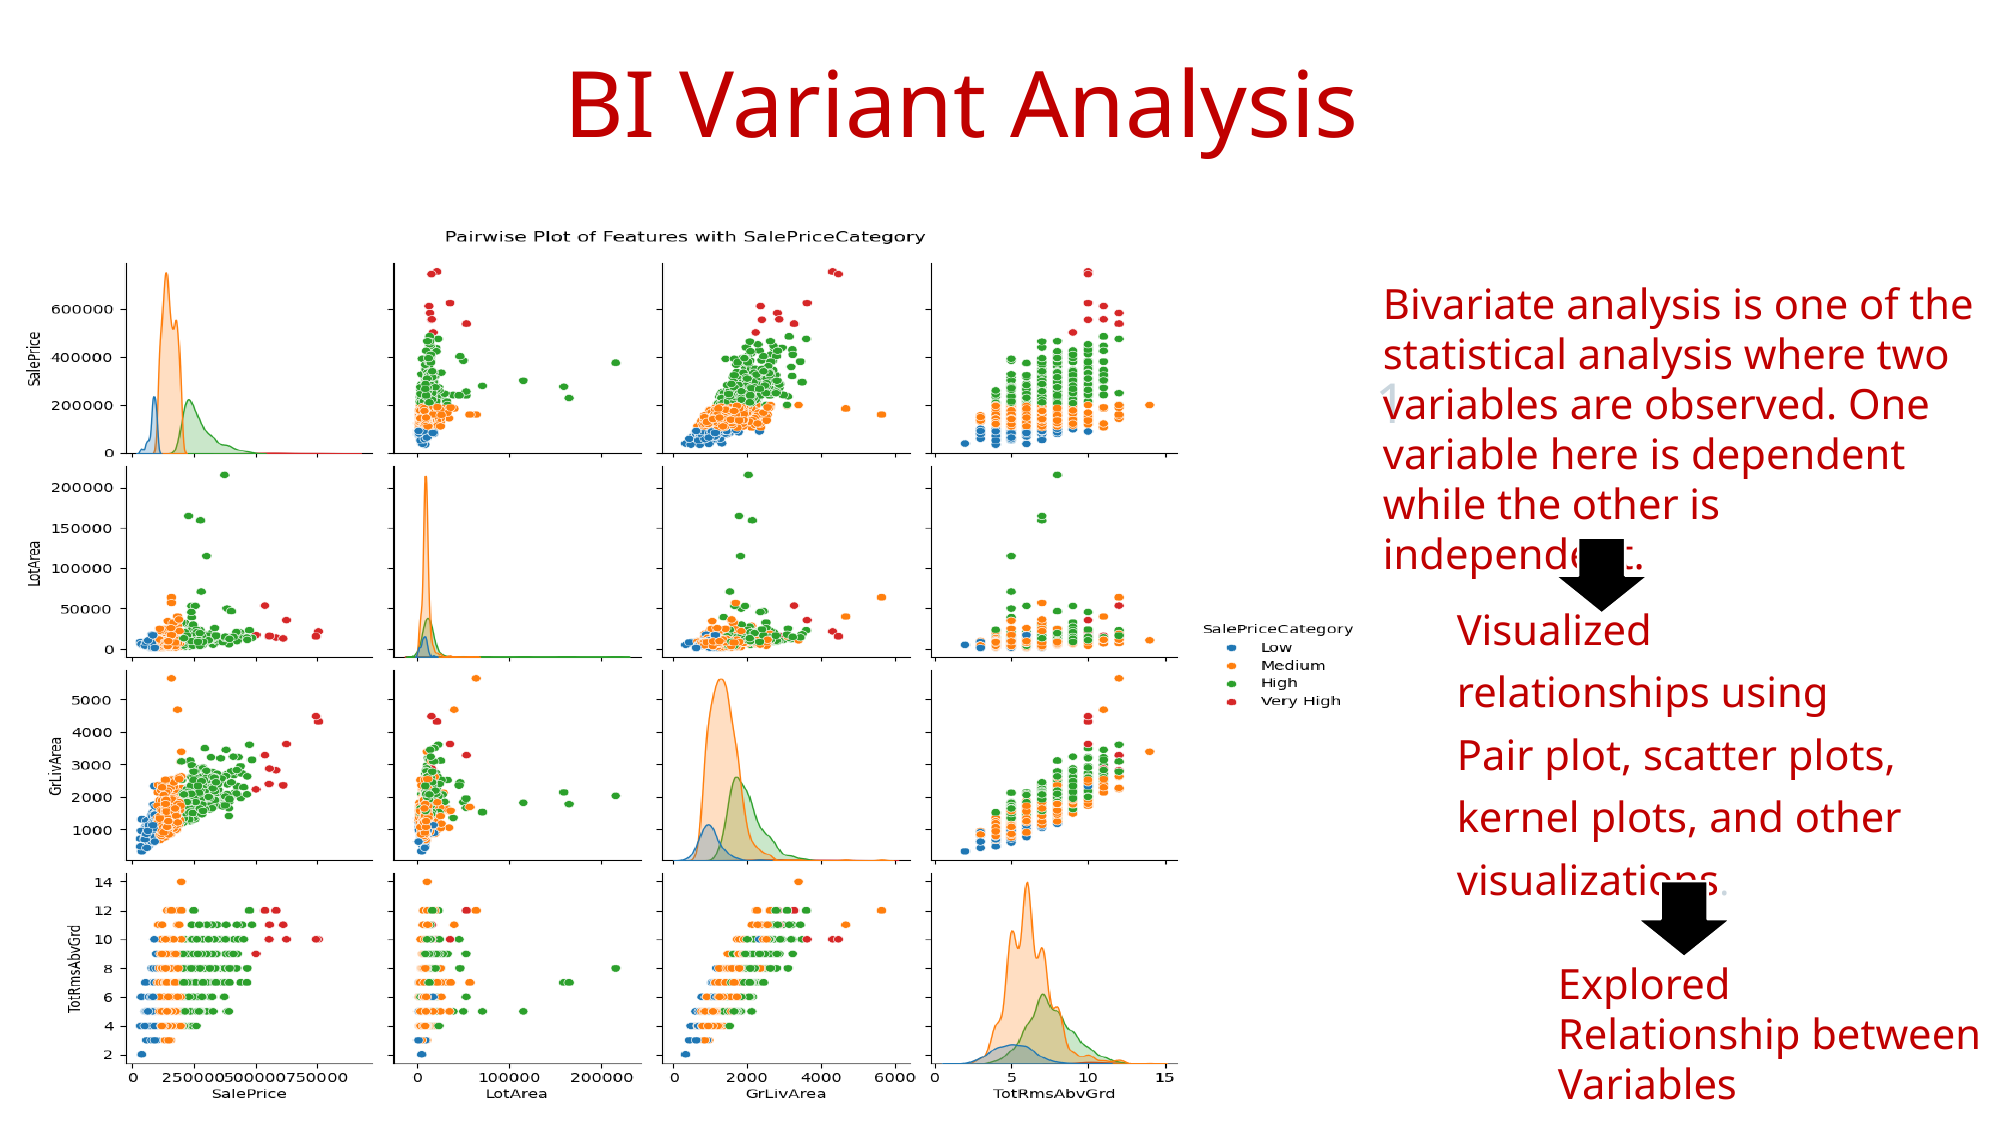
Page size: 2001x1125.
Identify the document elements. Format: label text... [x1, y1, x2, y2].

text_box Explored Relationship between Variables [1542, 967, 2000, 1098]
picture [15, 222, 1369, 1110]
text_box Visualized relationships using Pair plot, scatter plots, kernel plots, and other visualizations. [1441, 605, 1927, 889]
text_box Bivariate analysis is one of the statistical analysis where two variables are observed. One variable here is dependent while the other is independent. [1375, 270, 2000, 585]
text_box BI Variant Analysis [103, 37, 1822, 153]
text_box [1635, 879, 1733, 959]
text_box [1553, 536, 1651, 615]
